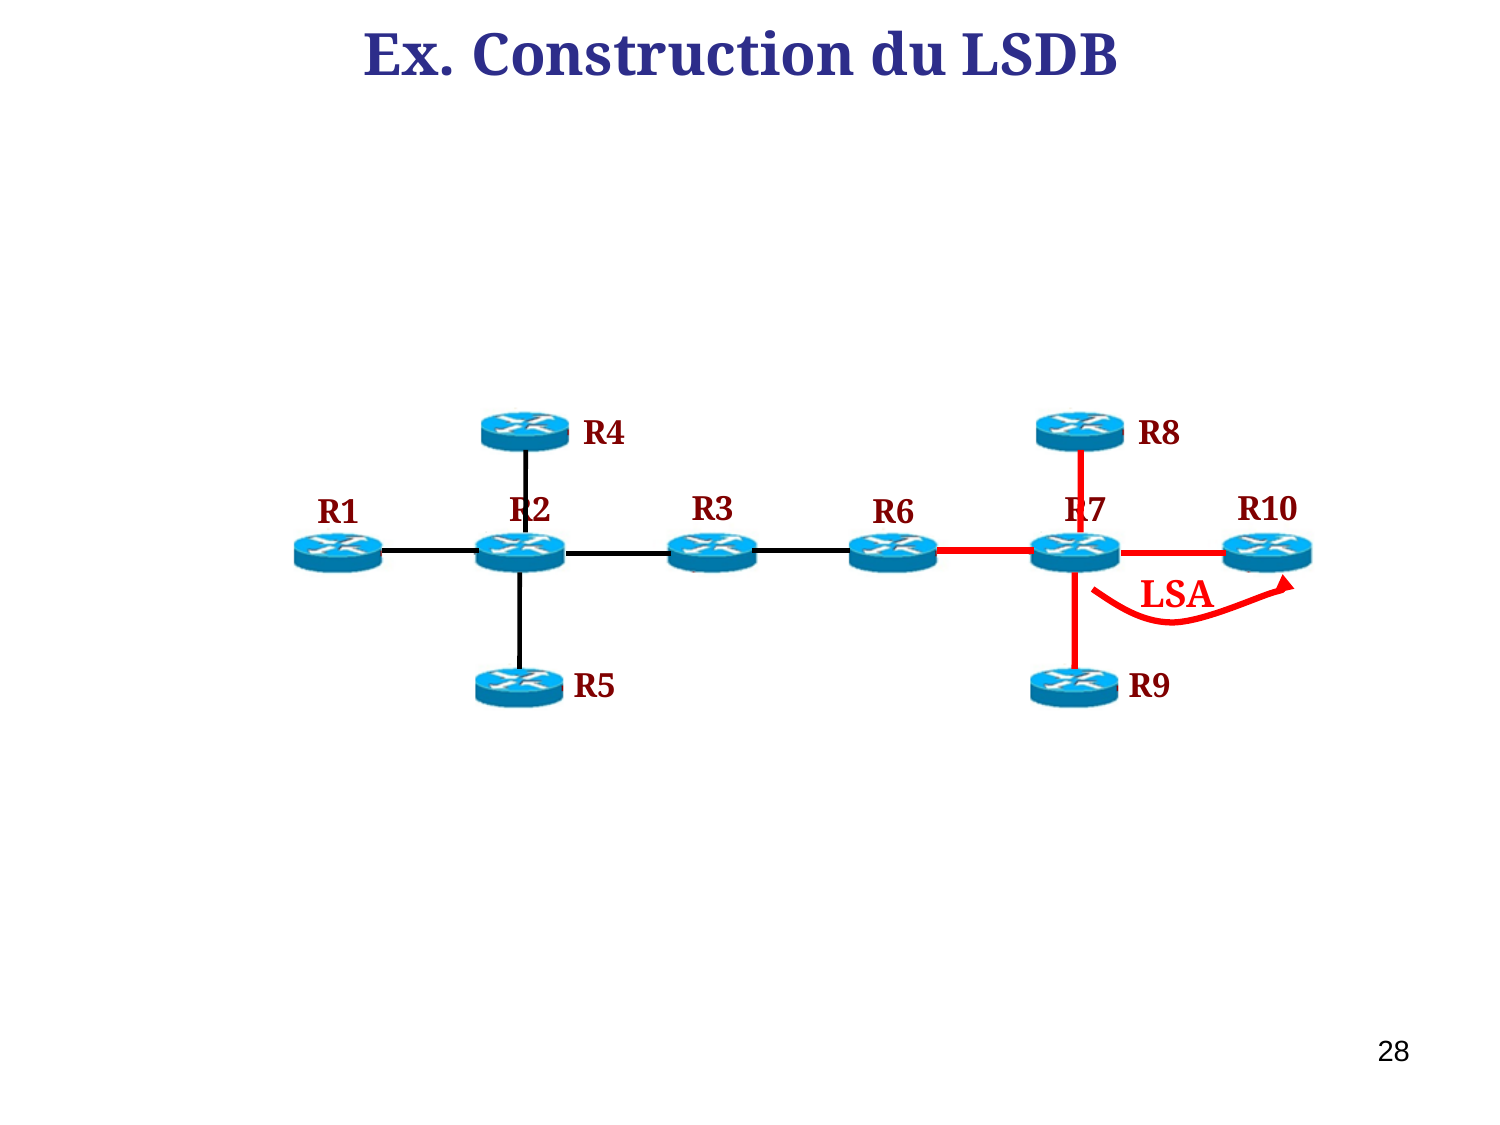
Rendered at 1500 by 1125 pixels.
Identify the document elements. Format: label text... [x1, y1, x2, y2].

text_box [832, 404, 1317, 717]
title Ex. Construction du LSDB [5, 15, 1476, 90]
slide_number 28 [1074, 1024, 1426, 1103]
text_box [277, 404, 762, 717]
